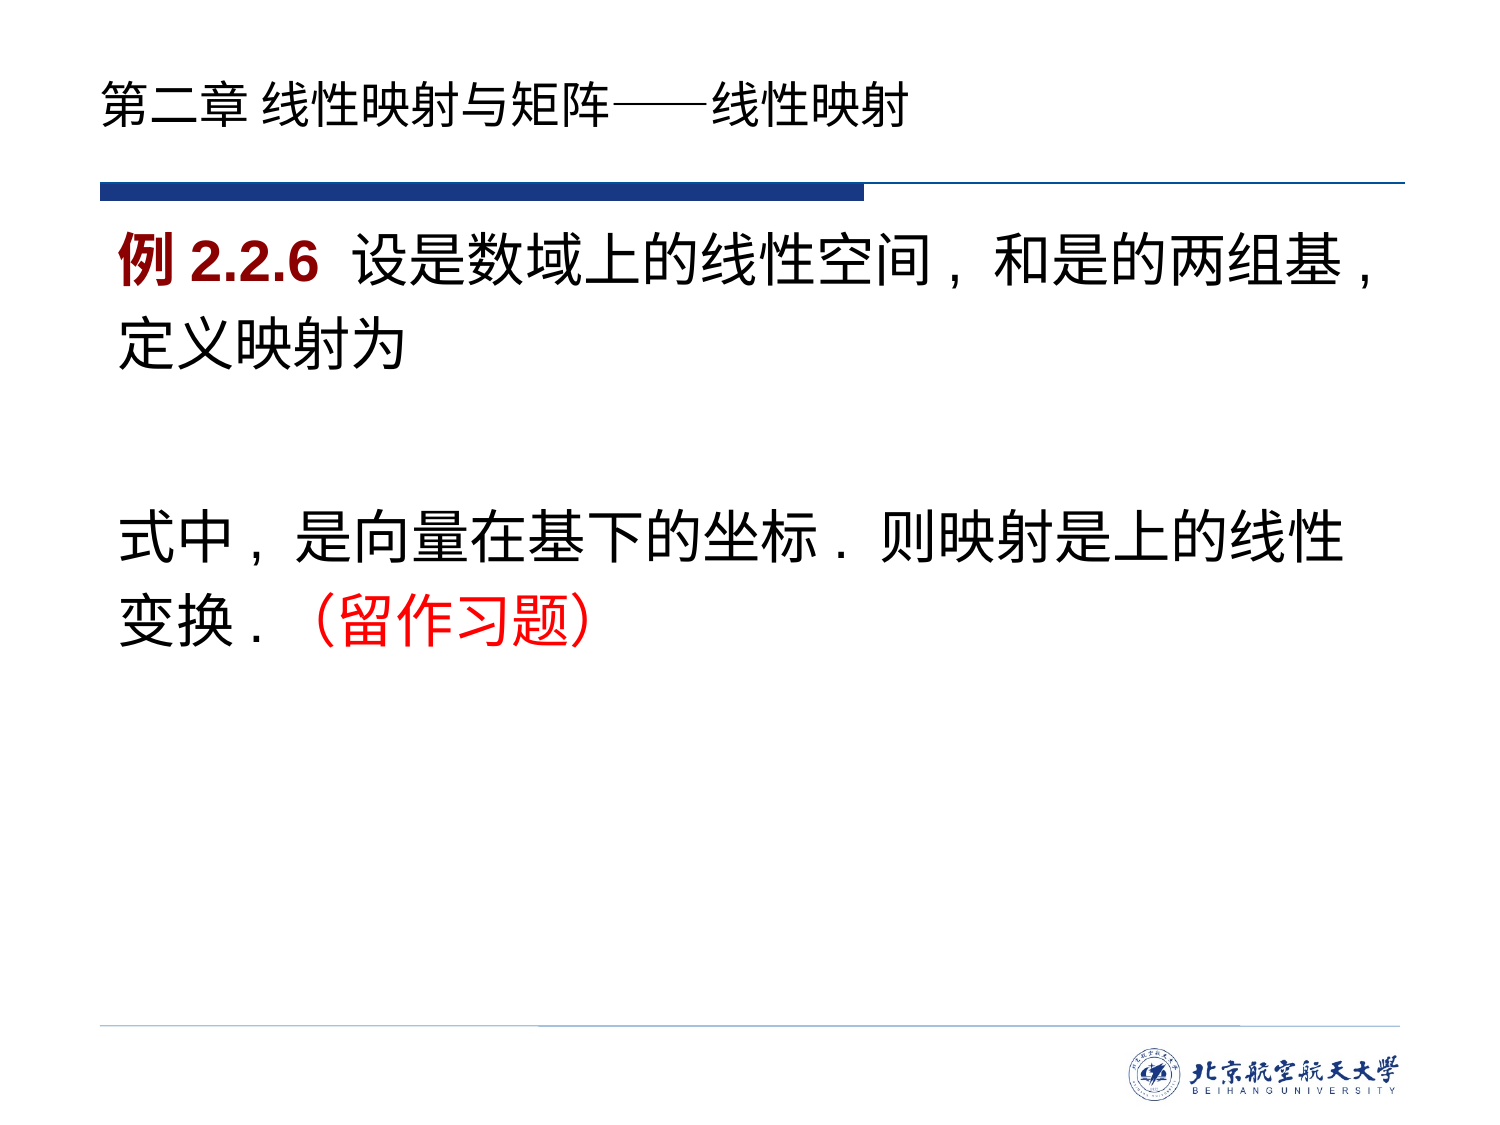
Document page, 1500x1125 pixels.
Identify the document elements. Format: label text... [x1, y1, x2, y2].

title 第二章 线性映射与矩阵——线性映射 [83, 29, 1397, 141]
picture [1114, 1041, 1412, 1108]
